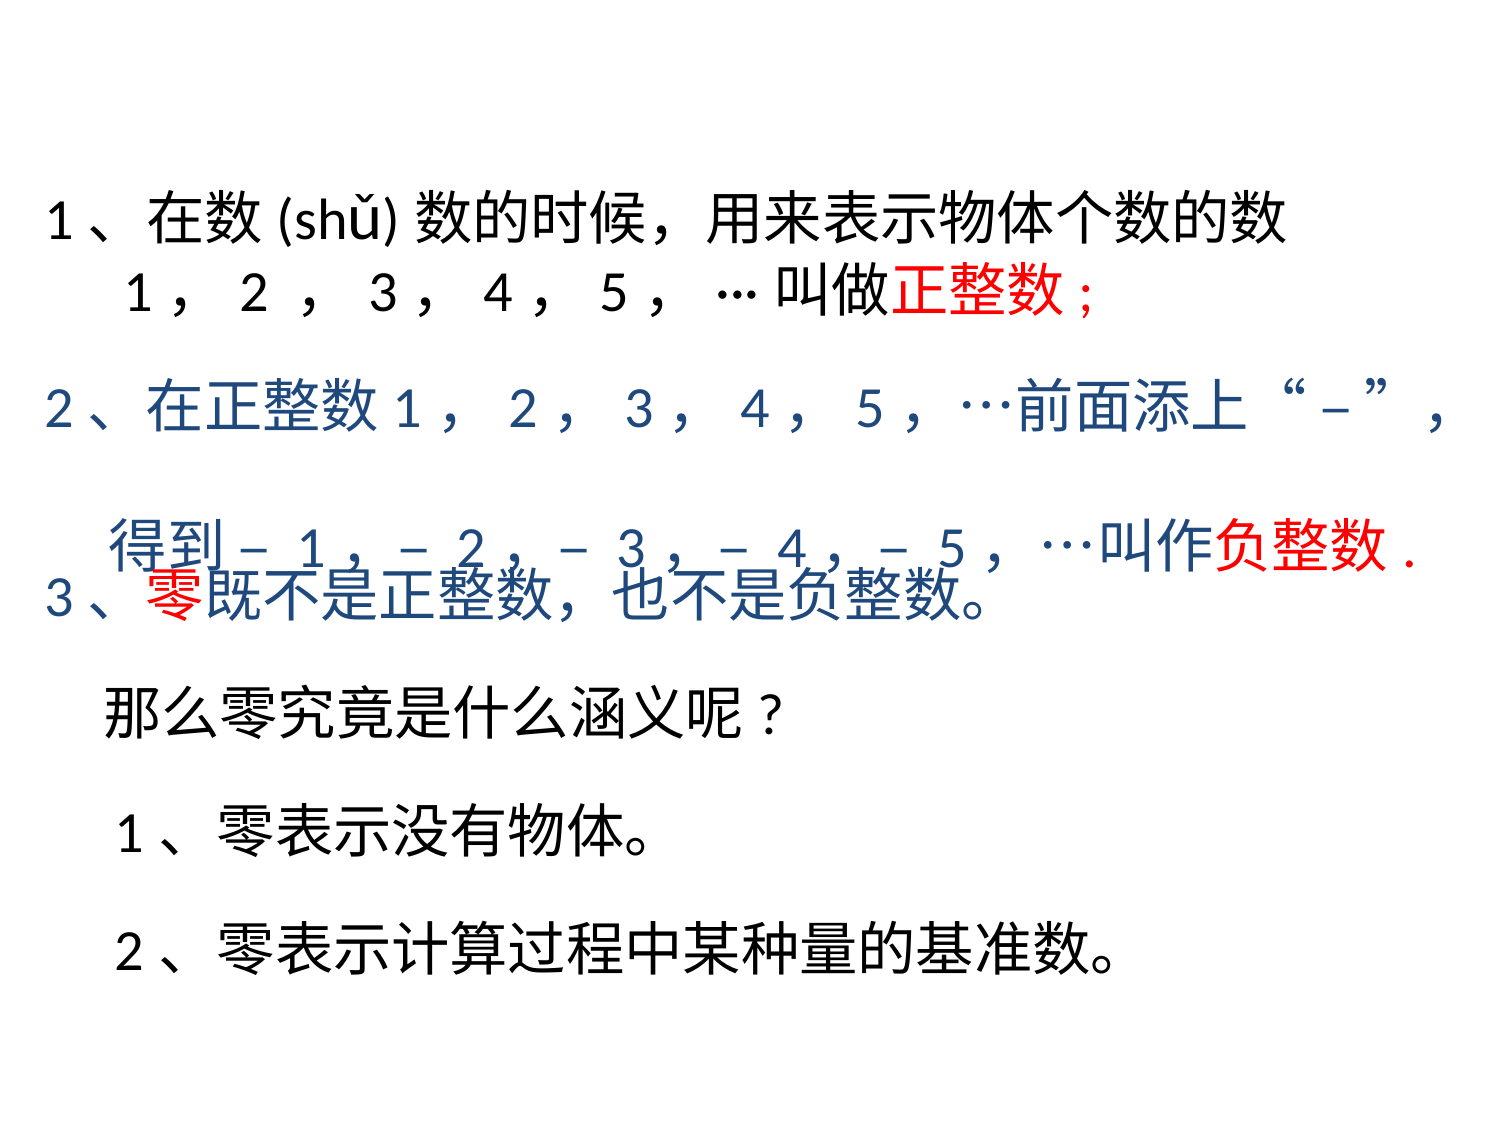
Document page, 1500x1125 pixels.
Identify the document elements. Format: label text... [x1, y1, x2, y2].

title 1、在数(shǔ)数的时候，用来表示物体个数的数 1，2 ，3，4，5，···叫做正整数; [29, 148, 1459, 347]
text_box 那么零究竟是什么涵义呢? [88, 668, 1187, 754]
text_box 3、零既不是正整数，也不是负整数。 [29, 550, 1105, 636]
text_box 2、在正整数1，2，3，4，5，…前面添上“ – ”， 得到 – 1，– 2，– 3，– 4，– 5，…叫作负整数. [29, 361, 1447, 657]
text_box 2、零表示计算过程中某种量的基准数。 [100, 904, 1317, 990]
text_box 1、零表示没有物体。 [100, 786, 715, 872]
